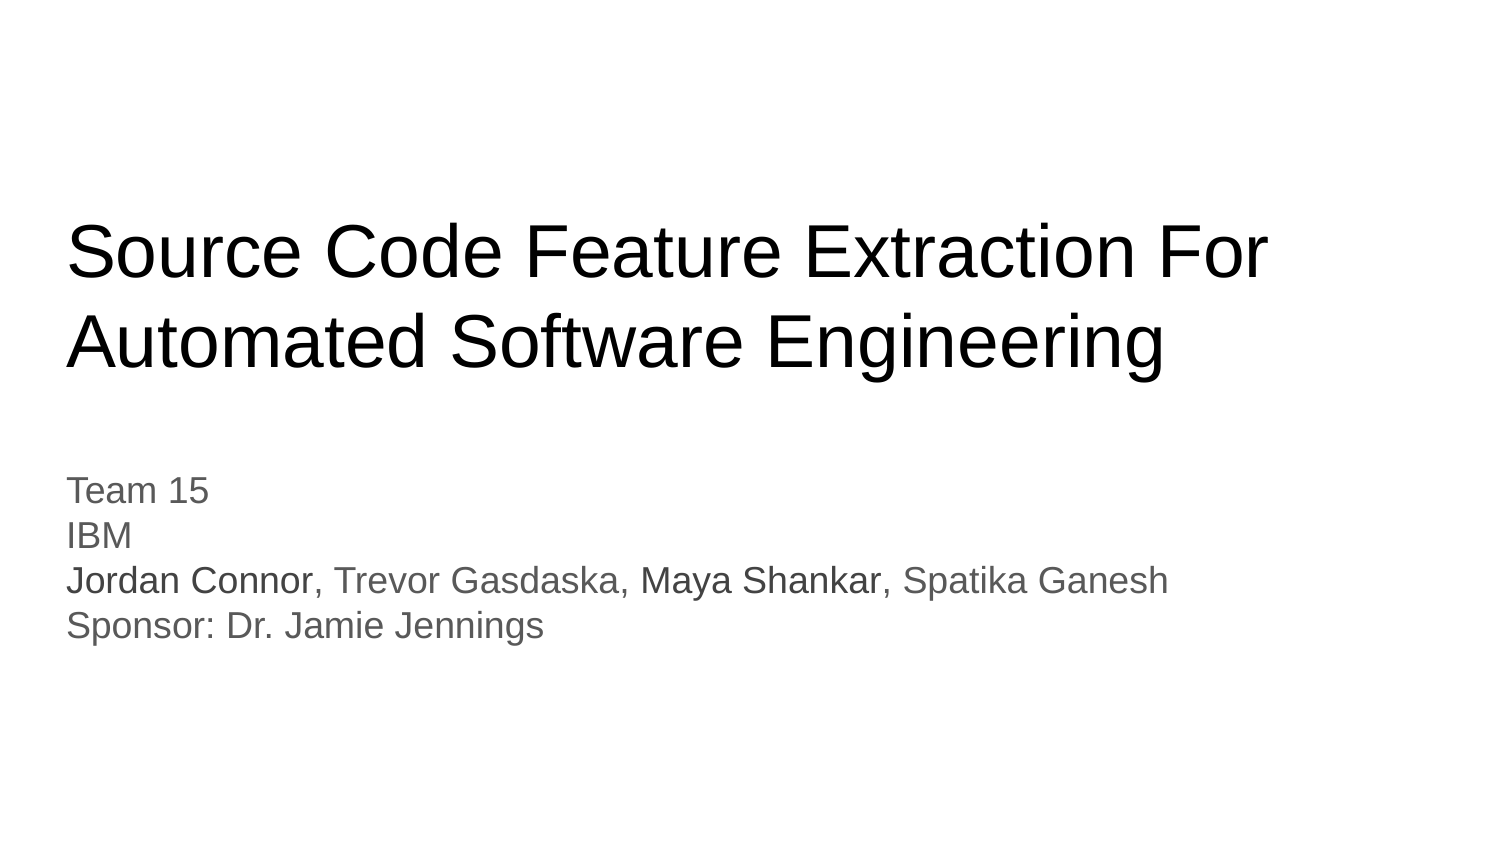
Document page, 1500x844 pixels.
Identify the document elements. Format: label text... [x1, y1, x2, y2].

subtitle Team 15 IBM Jordan Connor, Trevor Gasdaska, Maya Shankar, Spatika Ganesh Sponsor: Dr. Jamie Jennings [51, 451, 1449, 676]
title Source Code Feature Extraction For Automated Software Engineering [51, 61, 1449, 398]
